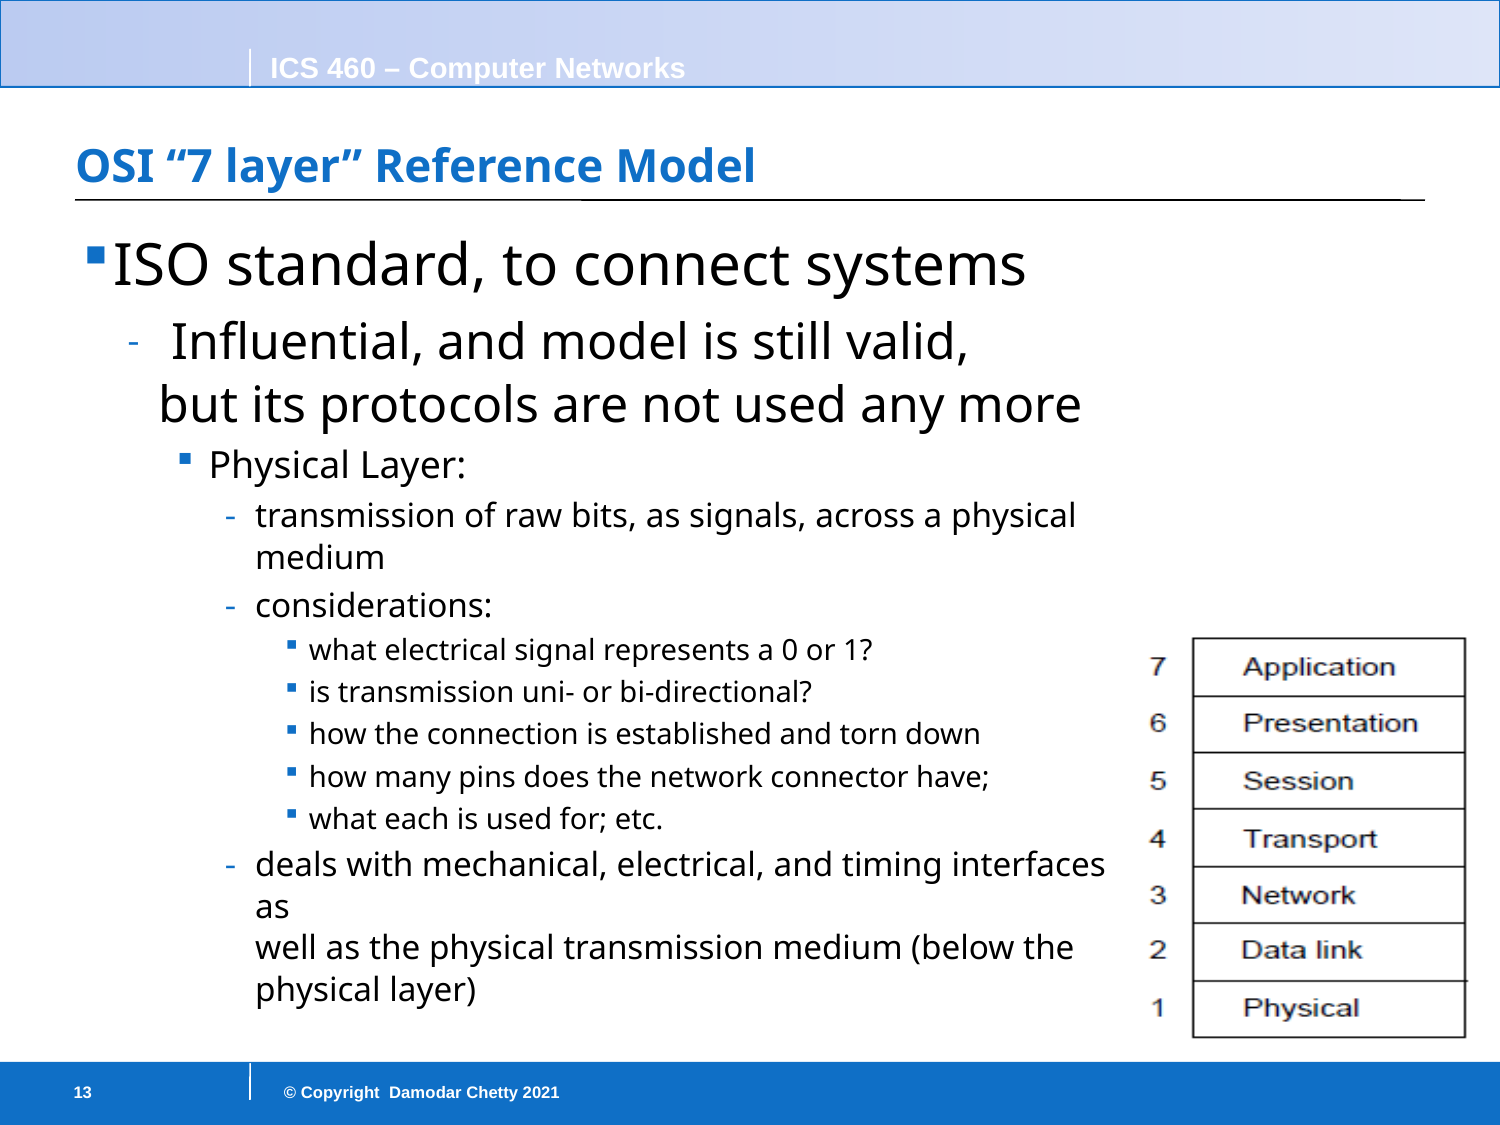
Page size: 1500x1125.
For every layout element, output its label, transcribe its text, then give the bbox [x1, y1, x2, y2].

picture [1137, 635, 1472, 1043]
slide_number 13 [49, 1070, 251, 1125]
list ISO standard, to connect systems Influential, and model is still valid, but its protocols are not used any more Physical Layer: transmission of raw bits, as signals, across a physical medium considerations: what electrical signal represents a 0 or 1? is transmission uni- or bi-directional? how the connection is established and torn down how many pins does the network connector have; what each is used for; etc. deals with mechanical, electrical, and timing interfaces as well as the physical transmission medium (below the physical layer) [74, 216, 1138, 1025]
title OSI “7 layer” Reference Model [74, 90, 1426, 200]
